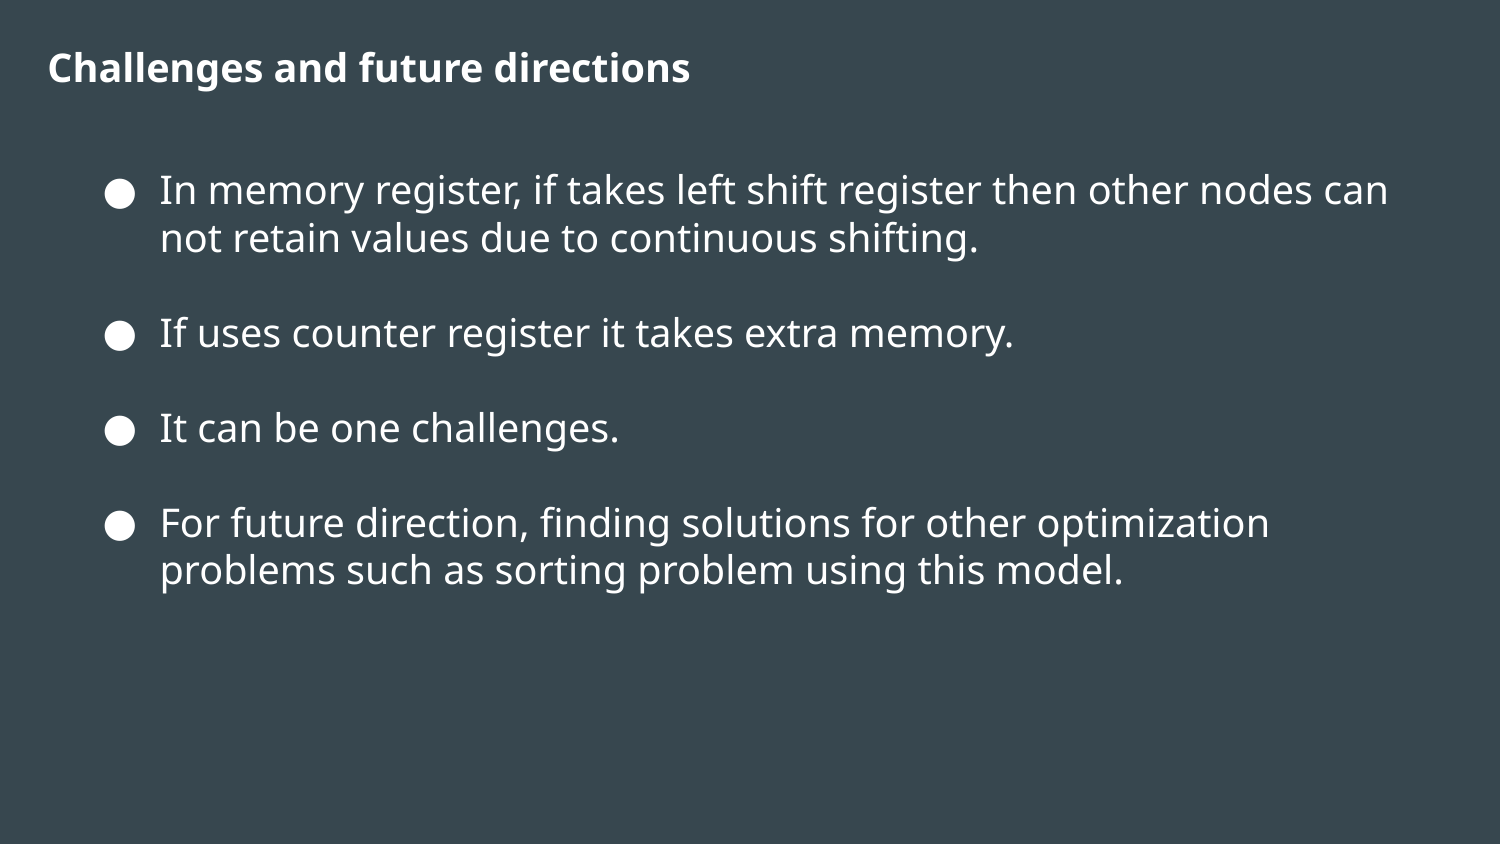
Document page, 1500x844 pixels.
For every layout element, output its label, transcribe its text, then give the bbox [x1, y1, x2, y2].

title Challenges and future directions [32, 28, 1431, 123]
text_box In memory register, if takes left shift register then other nodes can not retain values due to continuous shifting. If uses counter register it takes extra memory. It can be one challenges. For future direction, finding solutions for other optimization problems such as sorting problem using this model. [69, 150, 1431, 749]
